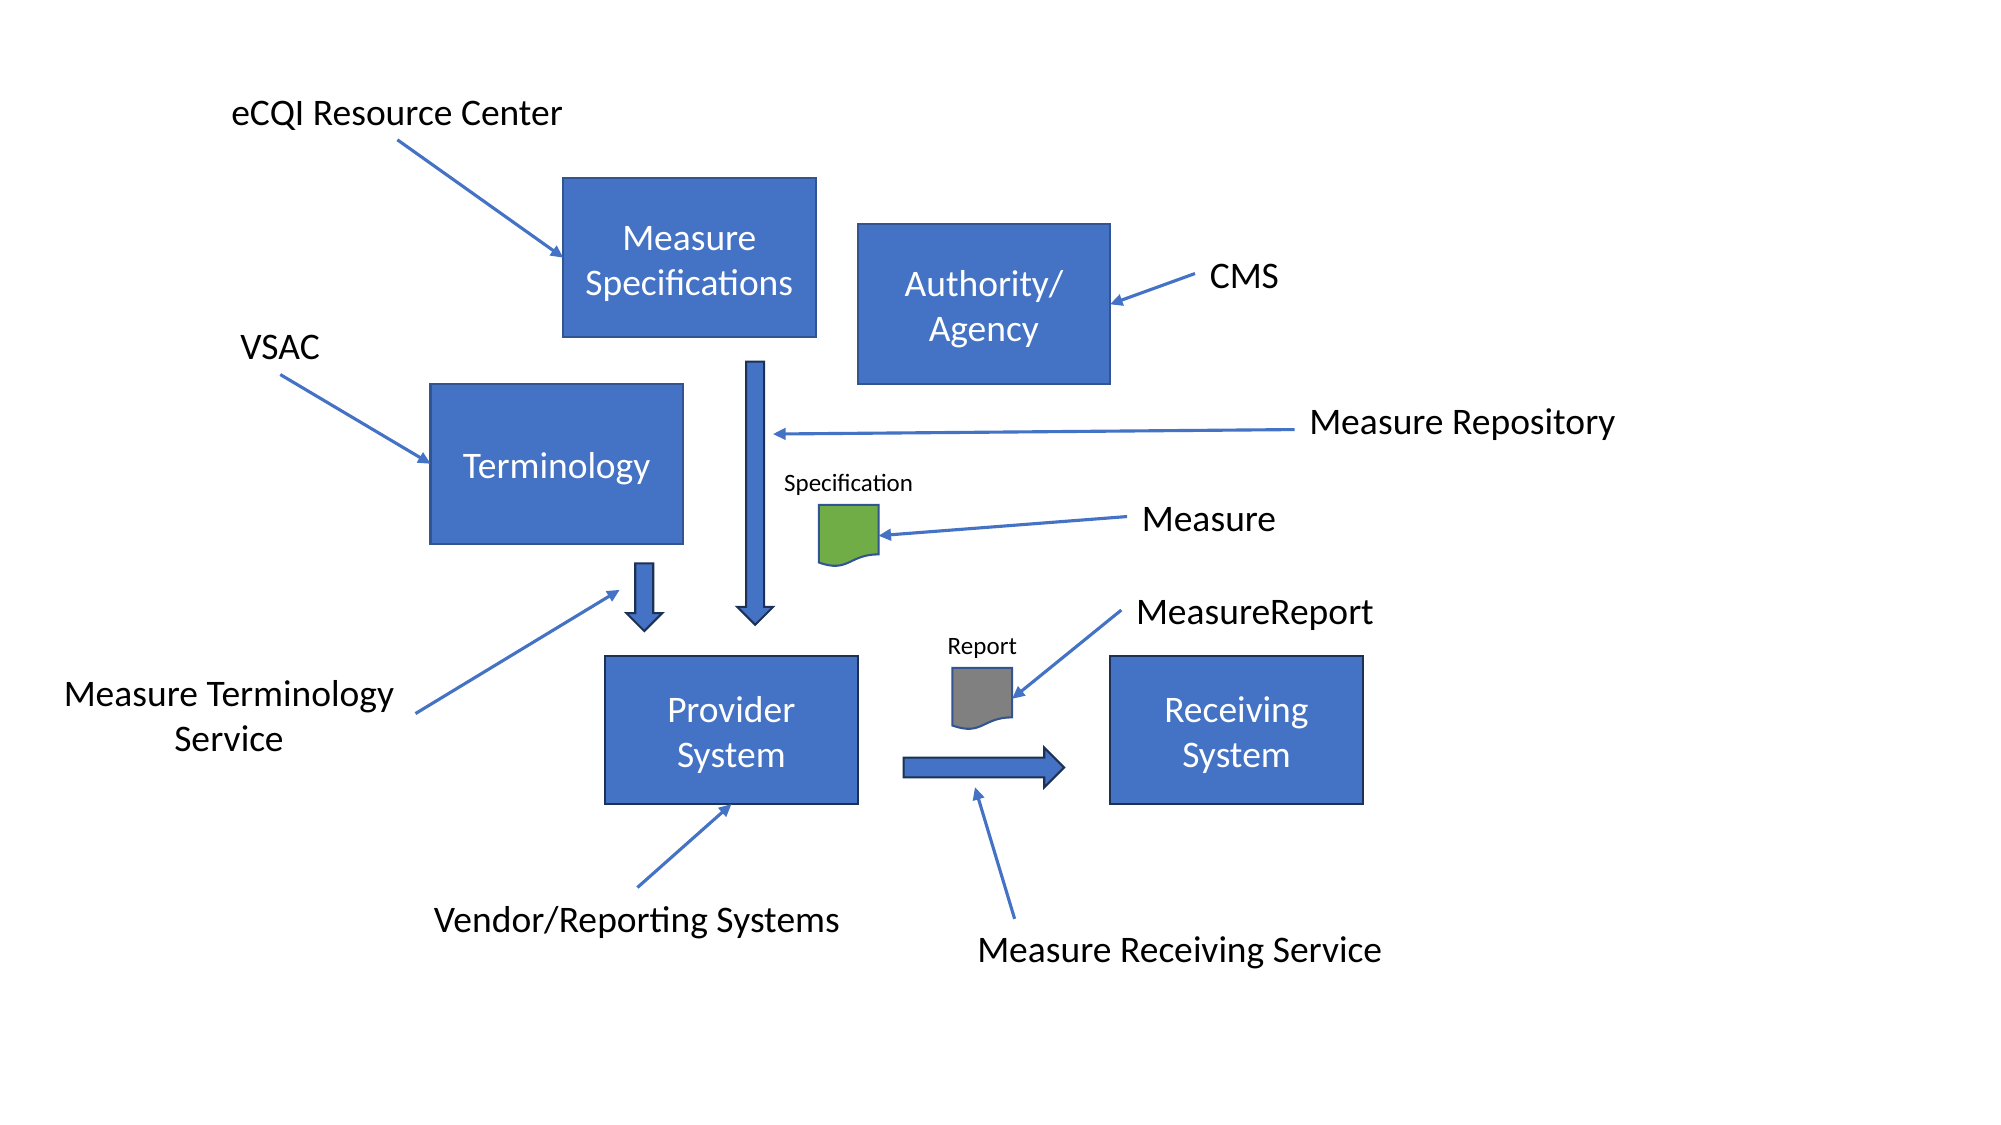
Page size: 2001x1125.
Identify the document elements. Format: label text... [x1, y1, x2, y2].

text_box Vendor/Reporting Systems [419, 887, 856, 948]
text_box [734, 360, 776, 627]
text_box eCQI Resource Center [216, 80, 579, 140]
text_box Provider System [604, 655, 859, 805]
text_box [415, 589, 620, 715]
text_box Measure Terminology Service [42, 661, 416, 766]
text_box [637, 804, 732, 888]
text_box Terminology [429, 383, 684, 545]
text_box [773, 429, 1295, 435]
text_box Measure [1127, 486, 1326, 547]
text_box Report [932, 622, 1012, 668]
text_box Specification [769, 459, 929, 504]
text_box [878, 517, 1128, 536]
text_box MeasureReport [1121, 580, 1389, 640]
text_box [280, 375, 431, 464]
text_box VSAC [225, 314, 335, 375]
text_box Measure Specifications [562, 177, 817, 338]
text_box [623, 562, 665, 633]
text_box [1012, 610, 1116, 699]
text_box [397, 140, 564, 258]
text_box Authority/ Agency [857, 223, 1111, 385]
text_box [902, 745, 1066, 790]
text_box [1110, 273, 1195, 305]
text_box CMS [1194, 243, 1294, 304]
text_box Measure Repository [1294, 389, 1642, 450]
text_box Receiving System [1109, 655, 1364, 805]
text_box [951, 666, 1014, 730]
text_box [974, 787, 1015, 919]
text_box Measure Receiving Service [962, 917, 1465, 978]
text_box [817, 503, 880, 567]
